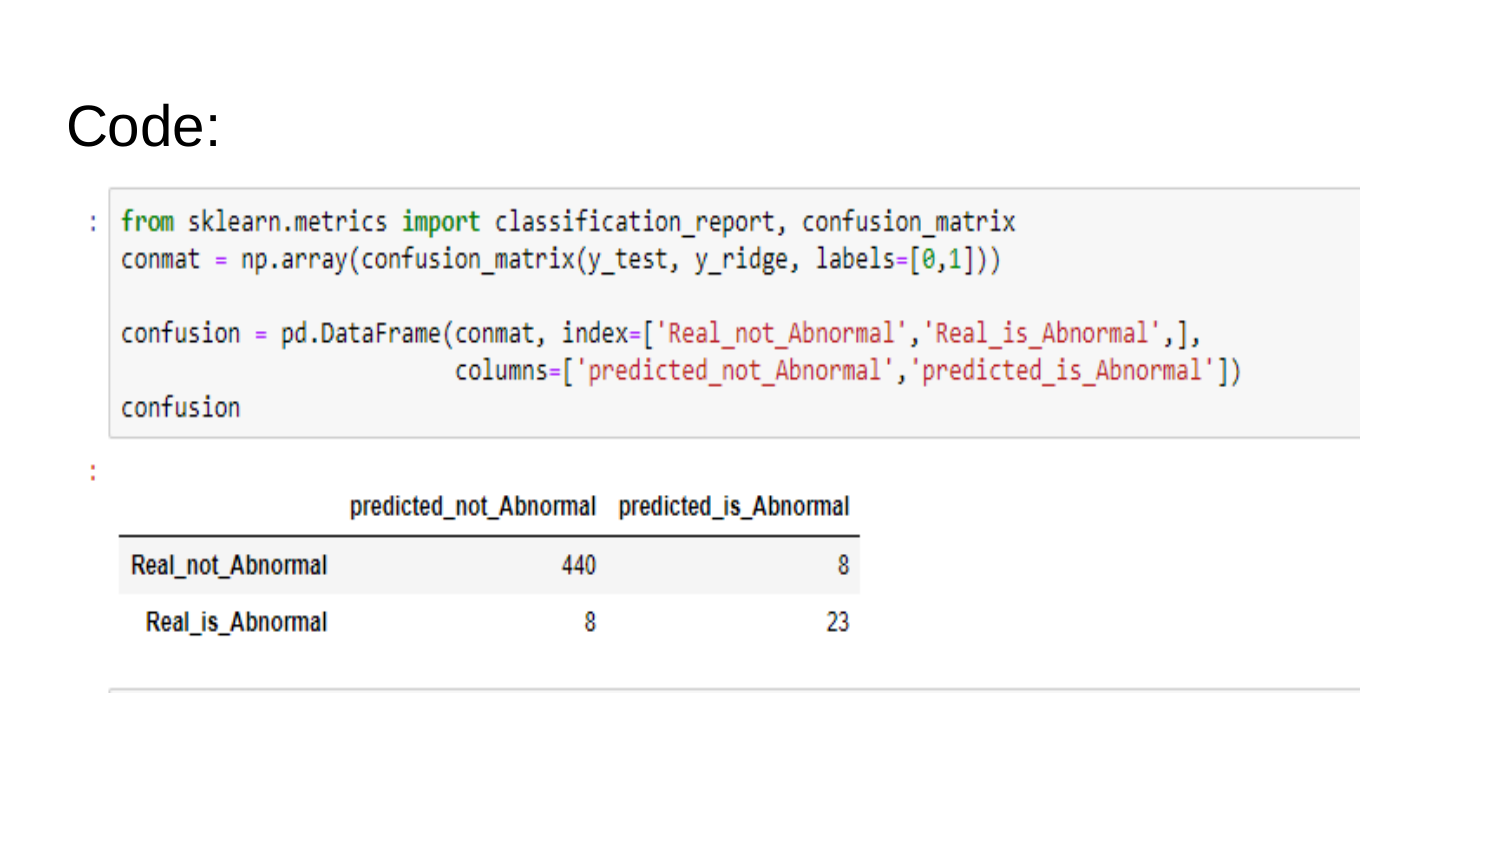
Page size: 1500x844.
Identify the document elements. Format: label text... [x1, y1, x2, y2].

picture [88, 166, 1361, 694]
title Code: [51, 72, 1449, 167]
